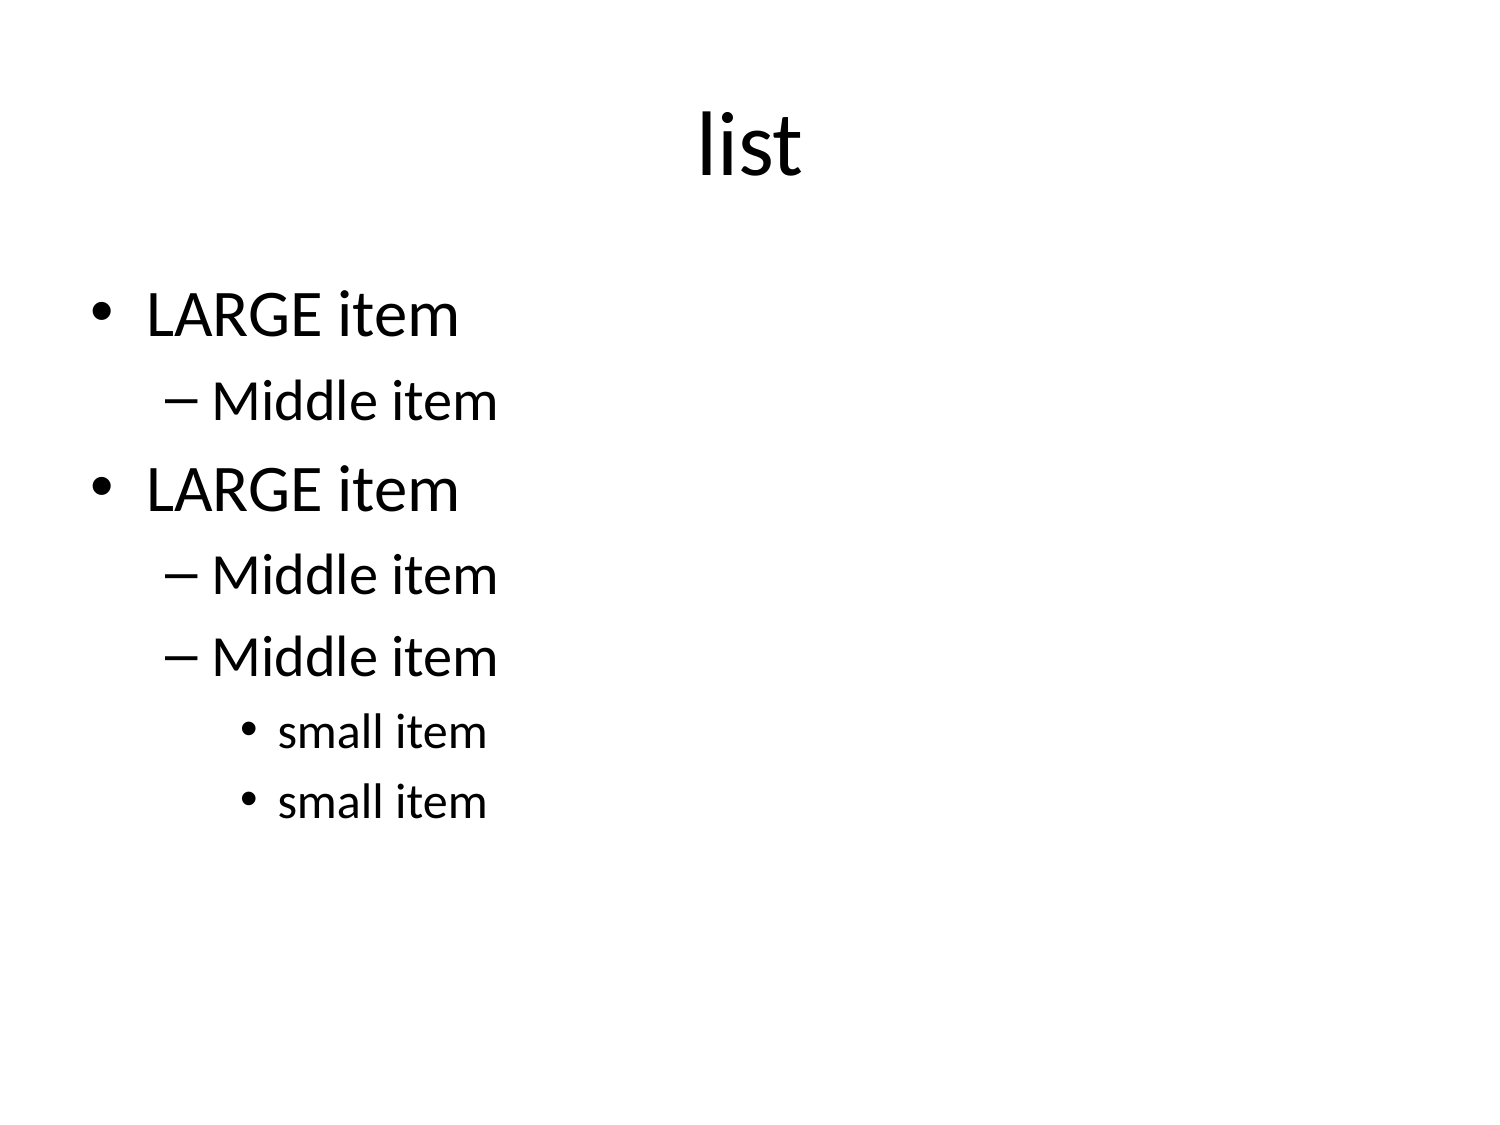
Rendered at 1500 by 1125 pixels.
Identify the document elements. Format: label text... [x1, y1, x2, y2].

list LARGE item Middle item LARGE item Middle item Middle item small item small item [75, 262, 1425, 1005]
title list [75, 45, 1425, 233]
